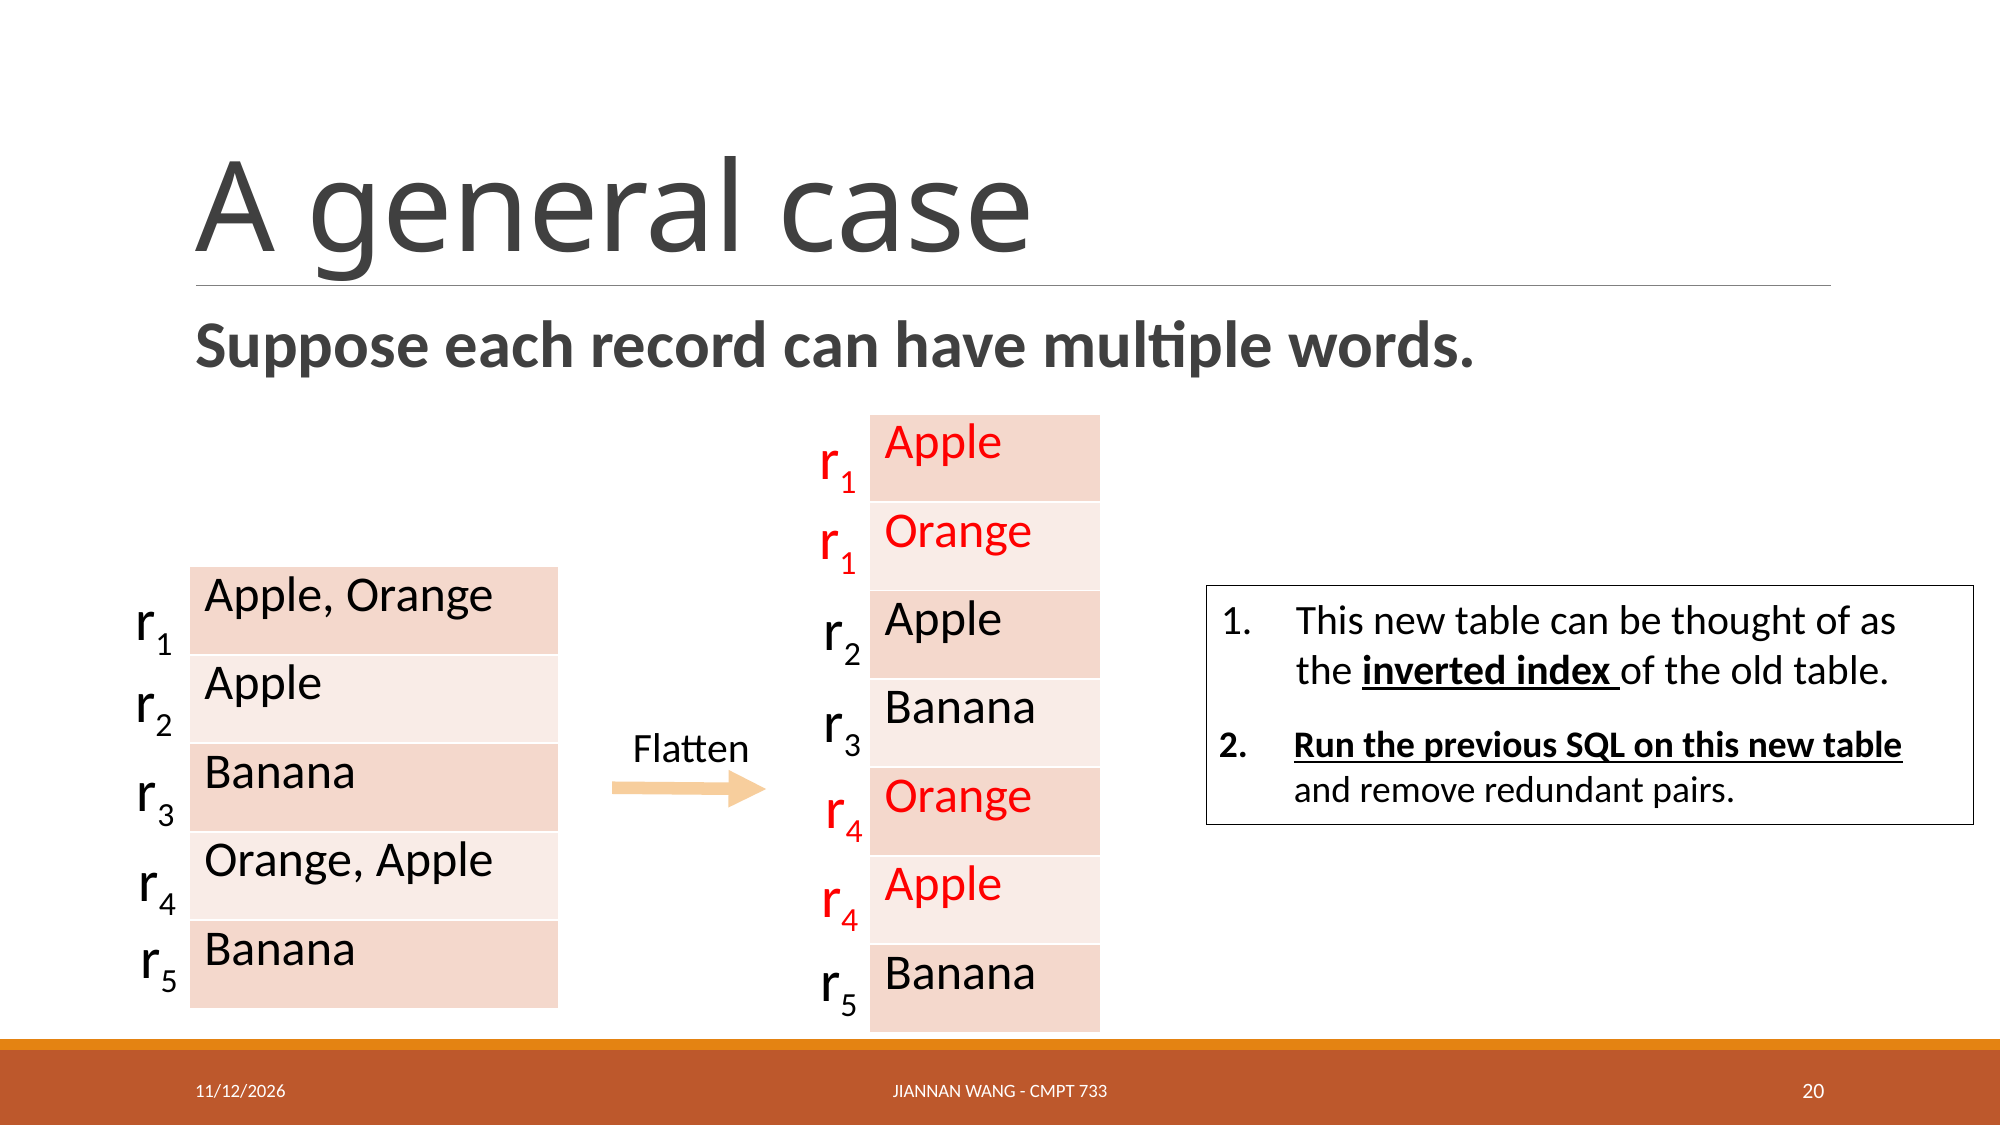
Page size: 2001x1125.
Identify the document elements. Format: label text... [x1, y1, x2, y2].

text_box r4 [806, 851, 874, 946]
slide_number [180, 1059, 586, 1120]
table_cell Orange [878, 768, 1100, 855]
text_box r4 [810, 762, 878, 857]
table_cell Banana [190, 921, 558, 1008]
text_box r5 [805, 935, 873, 1031]
table_cell Orange [872, 503, 1100, 590]
table_cell Apple [874, 857, 1100, 943]
text_box r2 [808, 585, 876, 680]
list Suppose each record can have multiple words. [180, 302, 1830, 963]
text_box r1 [804, 493, 872, 589]
text_box This new table can be thought of as the inverted index of the old table. [1206, 585, 1974, 713]
text_box r1 [120, 574, 188, 656]
text_box r3 [122, 745, 190, 841]
text_box r2 [120, 656, 188, 751]
table_header Apple, Orange [190, 567, 558, 654]
text_box This new table can be thought of as the inverted index of the old table. [1206, 818, 1974, 825]
title A general case [180, 47, 1974, 285]
slide_number 20 [1624, 1059, 1840, 1120]
text_box r4 [123, 835, 191, 930]
table_cell Banana [870, 945, 1100, 1032]
table_cell Banana [876, 680, 1100, 766]
text_box r5 [125, 912, 193, 1007]
table_cell Apple [190, 656, 558, 742]
text_box r3 [808, 680, 876, 771]
text_box r1 [804, 413, 872, 493]
table_cell Orange, Apple [190, 833, 558, 919]
text_box Flatten [618, 713, 765, 778]
table_header Apple [872, 415, 1100, 501]
text_box Run the previous SQL on this new table and remove redundant pairs. [1204, 713, 1974, 818]
table_cell Apple [876, 591, 1100, 678]
table_cell Banana [190, 744, 558, 831]
footer Jiannan Wang - CMPT 733 [604, 1059, 1396, 1120]
